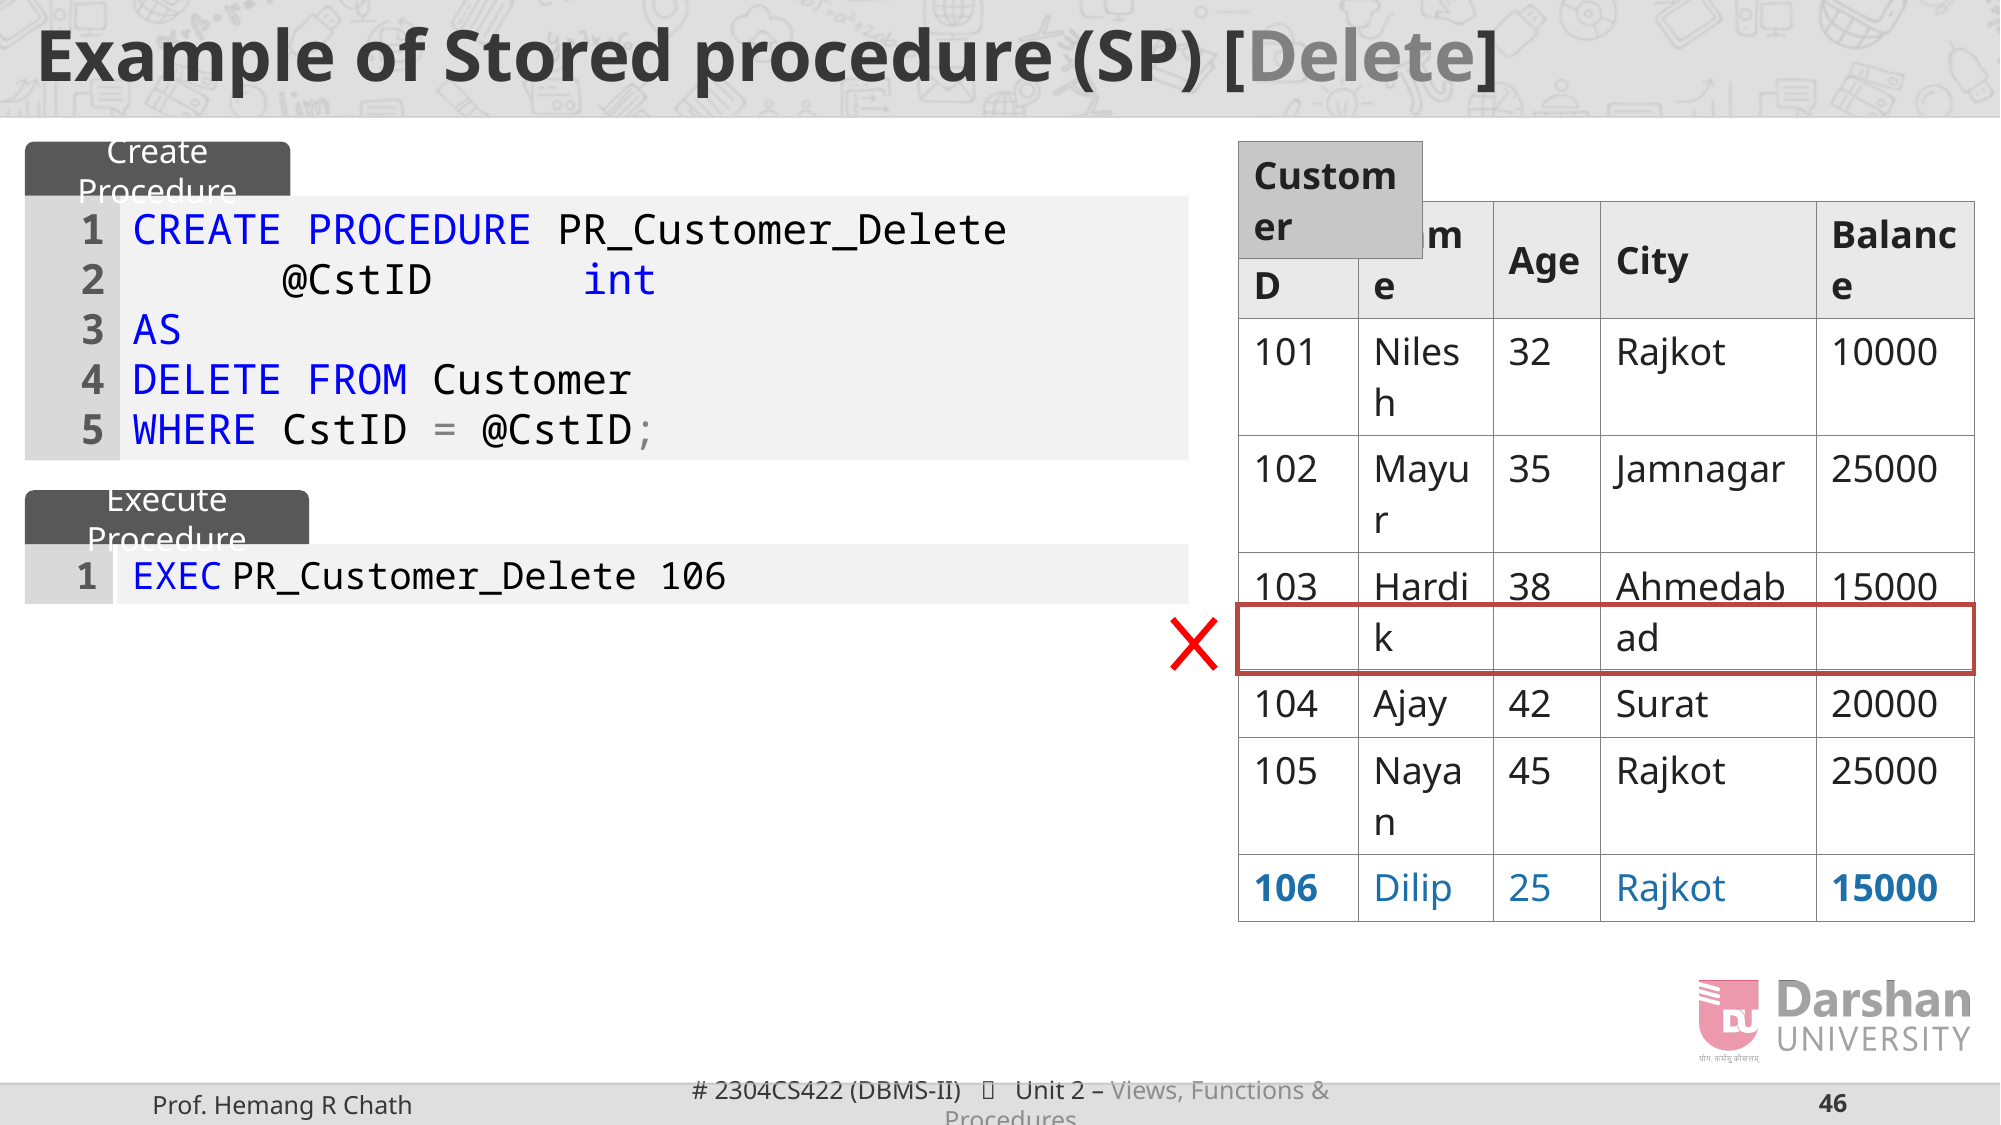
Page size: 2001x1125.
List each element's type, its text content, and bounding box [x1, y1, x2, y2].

table_cell 38 [1494, 553, 1600, 604]
table_header Balance [1817, 202, 1974, 318]
table_cell Jamnagar [1601, 436, 1816, 552]
table_cell 25 [1494, 855, 1600, 921]
table_header City [1601, 202, 1816, 318]
table_cell 103 [1239, 553, 1358, 604]
text_box Create Procedure [23, 140, 292, 197]
table_cell Mayur [1359, 436, 1493, 552]
table_cell 42 [1494, 674, 1600, 737]
table_cell 32 [1494, 319, 1600, 435]
table_cell 10000 [1817, 319, 1974, 435]
table_cell 102 [1239, 436, 1358, 552]
table_cell 45 [1494, 738, 1600, 854]
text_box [1172, 619, 1216, 669]
table_cell Rajkot [1601, 855, 1816, 921]
title Example of Stored procedure (SP) [Delete] [0, 0, 2000, 117]
text_box [1236, 604, 1975, 674]
table_cell 106 [1239, 855, 1358, 921]
text_box 1 2 3 4 5 [24, 197, 120, 461]
table_cell 20000 [1817, 674, 1974, 737]
table_cell Hardik [1359, 553, 1493, 604]
table_cell 101 [1239, 319, 1358, 435]
table_cell Nayan [1359, 738, 1493, 854]
table_header Customer [1239, 142, 1422, 258]
table_cell Dilip [1359, 855, 1493, 921]
table_cell 25000 [1817, 436, 1974, 552]
text_box Execute Procedure [23, 489, 311, 546]
table_cell Rajkot [1601, 319, 1816, 435]
text_box 1 [24, 546, 113, 604]
text_box CREATE PROCEDURE PR_Customer_Delete @CstID int AS DELETE FROM Customer WHERE CstID = @CstID; [120, 195, 1189, 461]
table_cell 25000 [1817, 738, 1974, 854]
table_cell 104 [1239, 674, 1358, 737]
table_cell 15000 [1817, 553, 1974, 604]
table_cell Rajkot [1601, 738, 1816, 854]
table_cell 35 [1494, 436, 1600, 552]
table_cell 15000 [1817, 855, 1974, 921]
table_header Age [1494, 202, 1600, 318]
table_cell 105 [1239, 738, 1358, 854]
table_cell Nilesh [1359, 319, 1493, 435]
table_cell Surat [1601, 674, 1816, 737]
table_cell Ajay [1359, 674, 1493, 737]
text_box EXEC PR_Customer_Delete 106 [117, 544, 1189, 604]
table_header CstID [1239, 259, 1358, 318]
table_cell Ahmedabad [1601, 553, 1816, 604]
table_cell 15000 [1699, 980, 1970, 1063]
table_header Name [1359, 202, 1493, 318]
